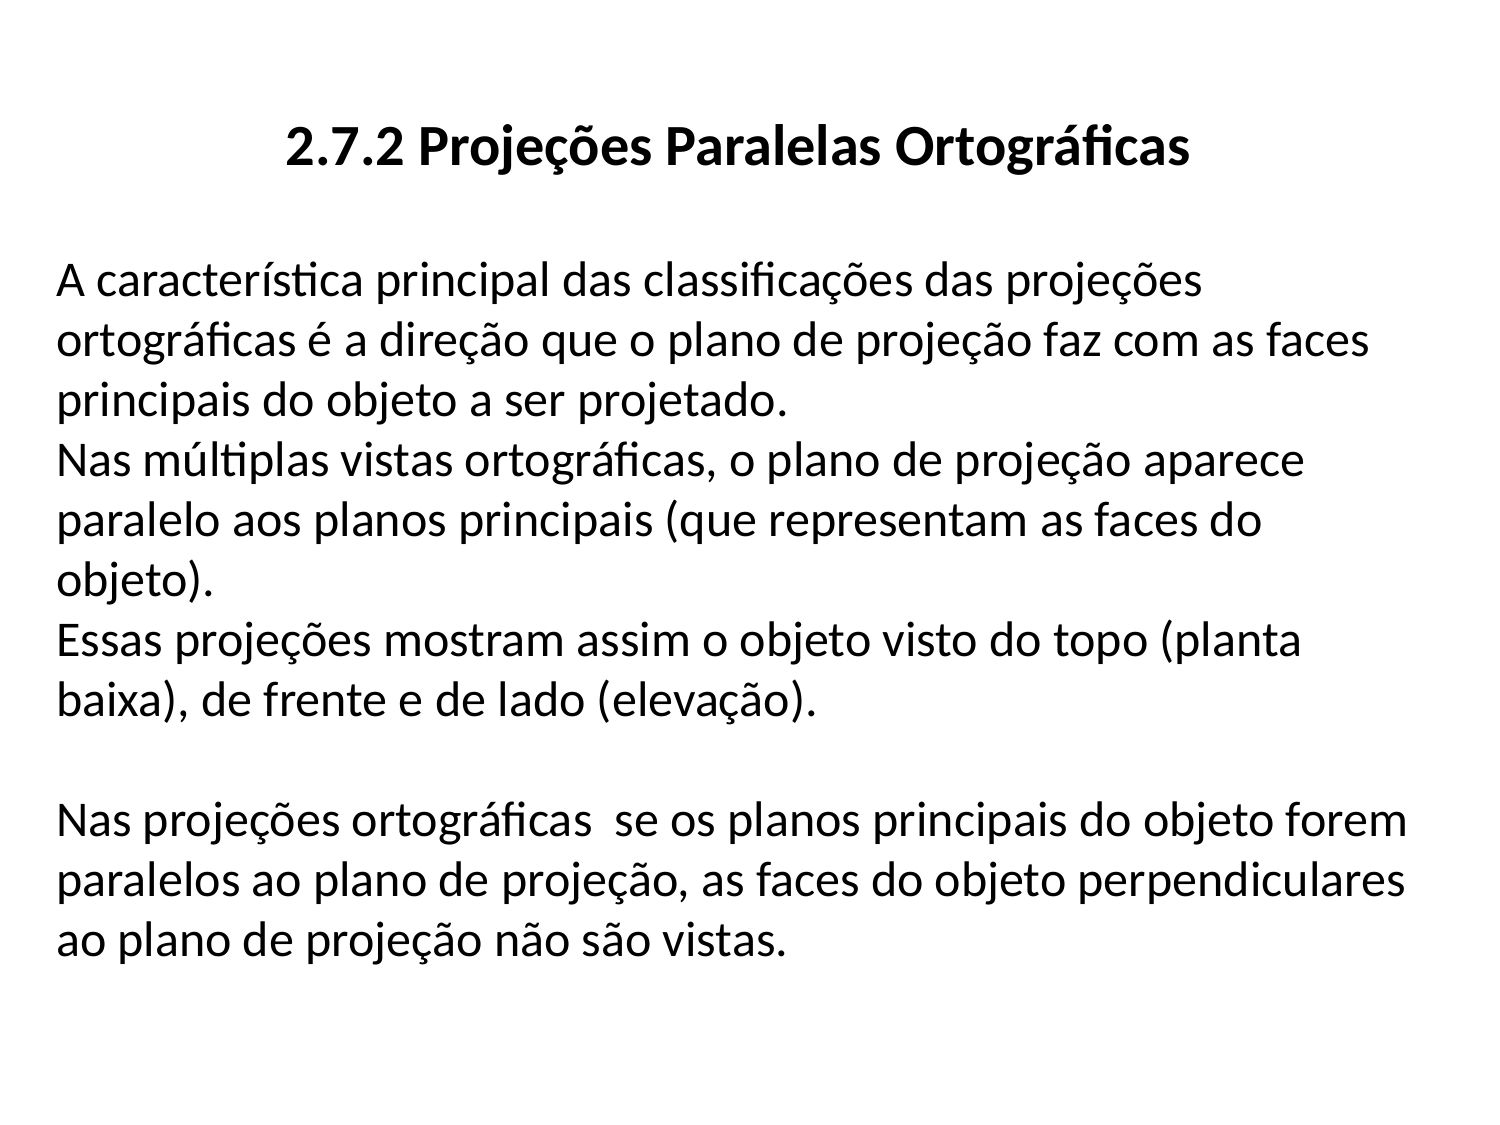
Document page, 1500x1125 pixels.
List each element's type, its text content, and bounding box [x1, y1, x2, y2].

text_box 2.7.2 Projeções Paralelas Ortográficas A característica principal das classificações das projeções ortográficas é a direção que o plano de projeção faz com as faces principais do objeto a ser projetado. Nas múltiplas vistas ortográficas, o plano de projeção aparece paralelo aos planos principais (que representam as faces do objeto). Essas projeções mostram assim o objeto visto do topo (planta baixa), de frente e de lado (elevação). Nas projeções ortográficas se os planos principais do objeto forem paralelos ao plano de projeção, as faces do objeto perpendiculares ao plano de projeção não são vistas. [41, 54, 1436, 1020]
